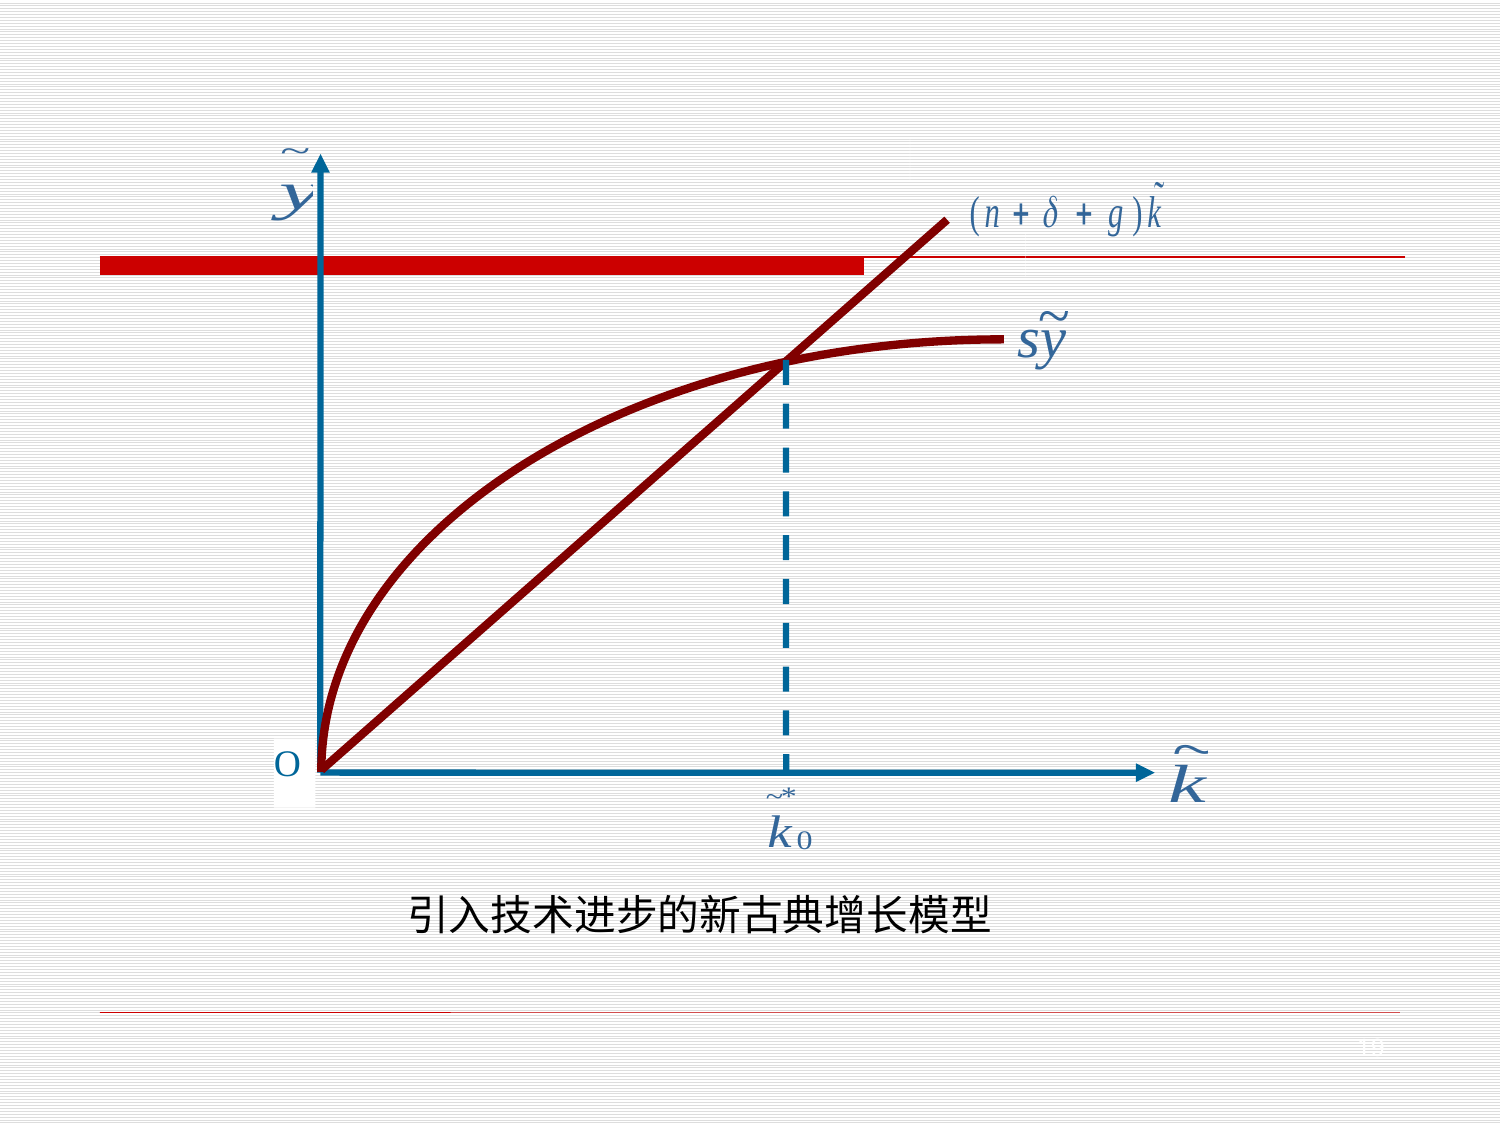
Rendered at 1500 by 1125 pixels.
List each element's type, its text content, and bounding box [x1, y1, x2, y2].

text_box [265, 125, 1208, 856]
text_box 引入技术进步的新古典增长模型 [345, 881, 1054, 944]
slide_number 19 [1074, 1024, 1401, 1103]
